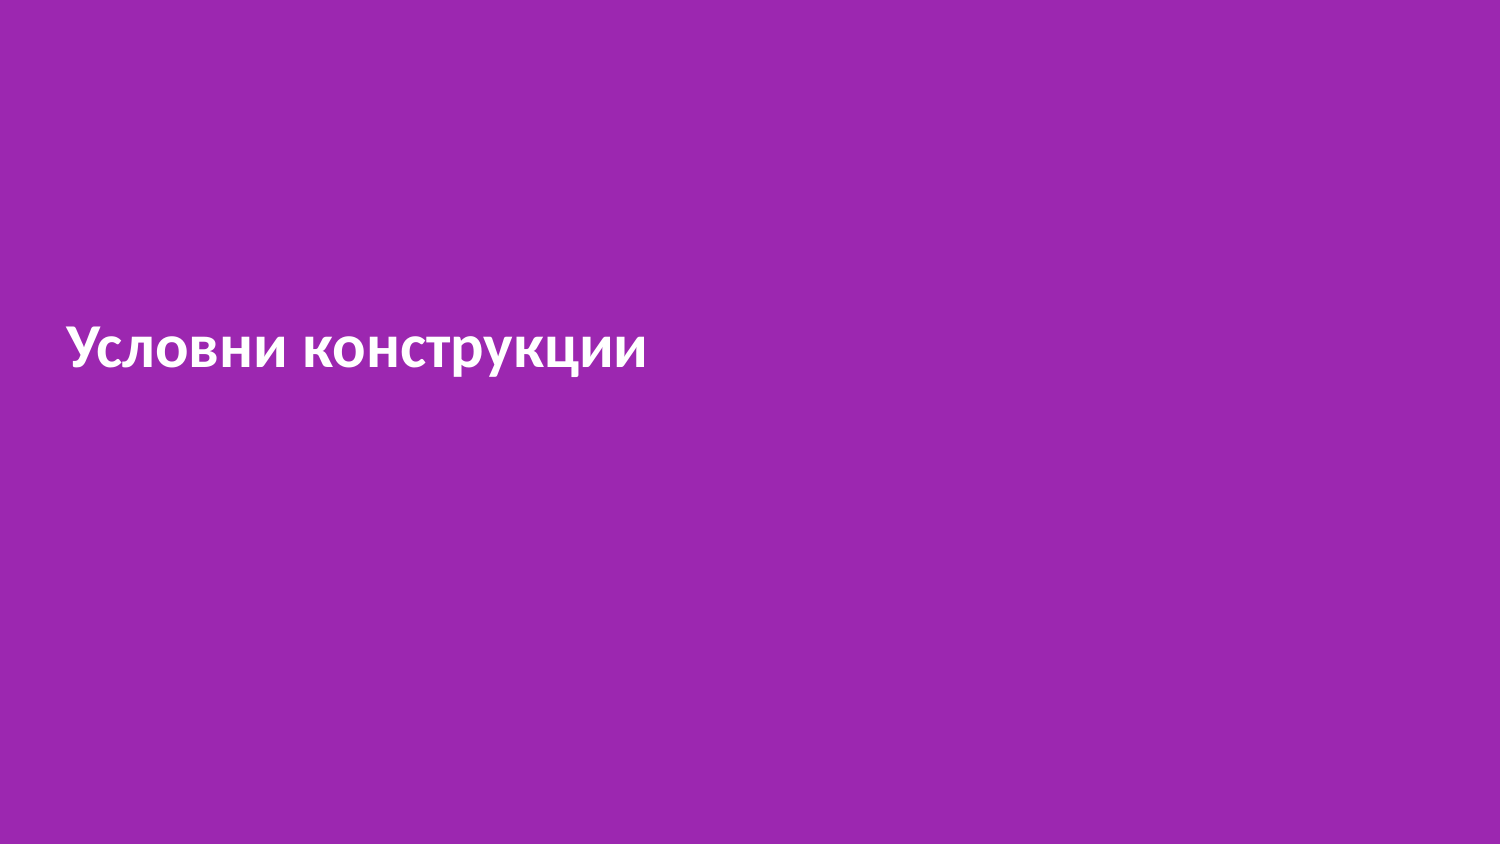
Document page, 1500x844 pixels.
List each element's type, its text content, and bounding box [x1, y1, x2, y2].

title Условни конструкции [51, 289, 1449, 384]
